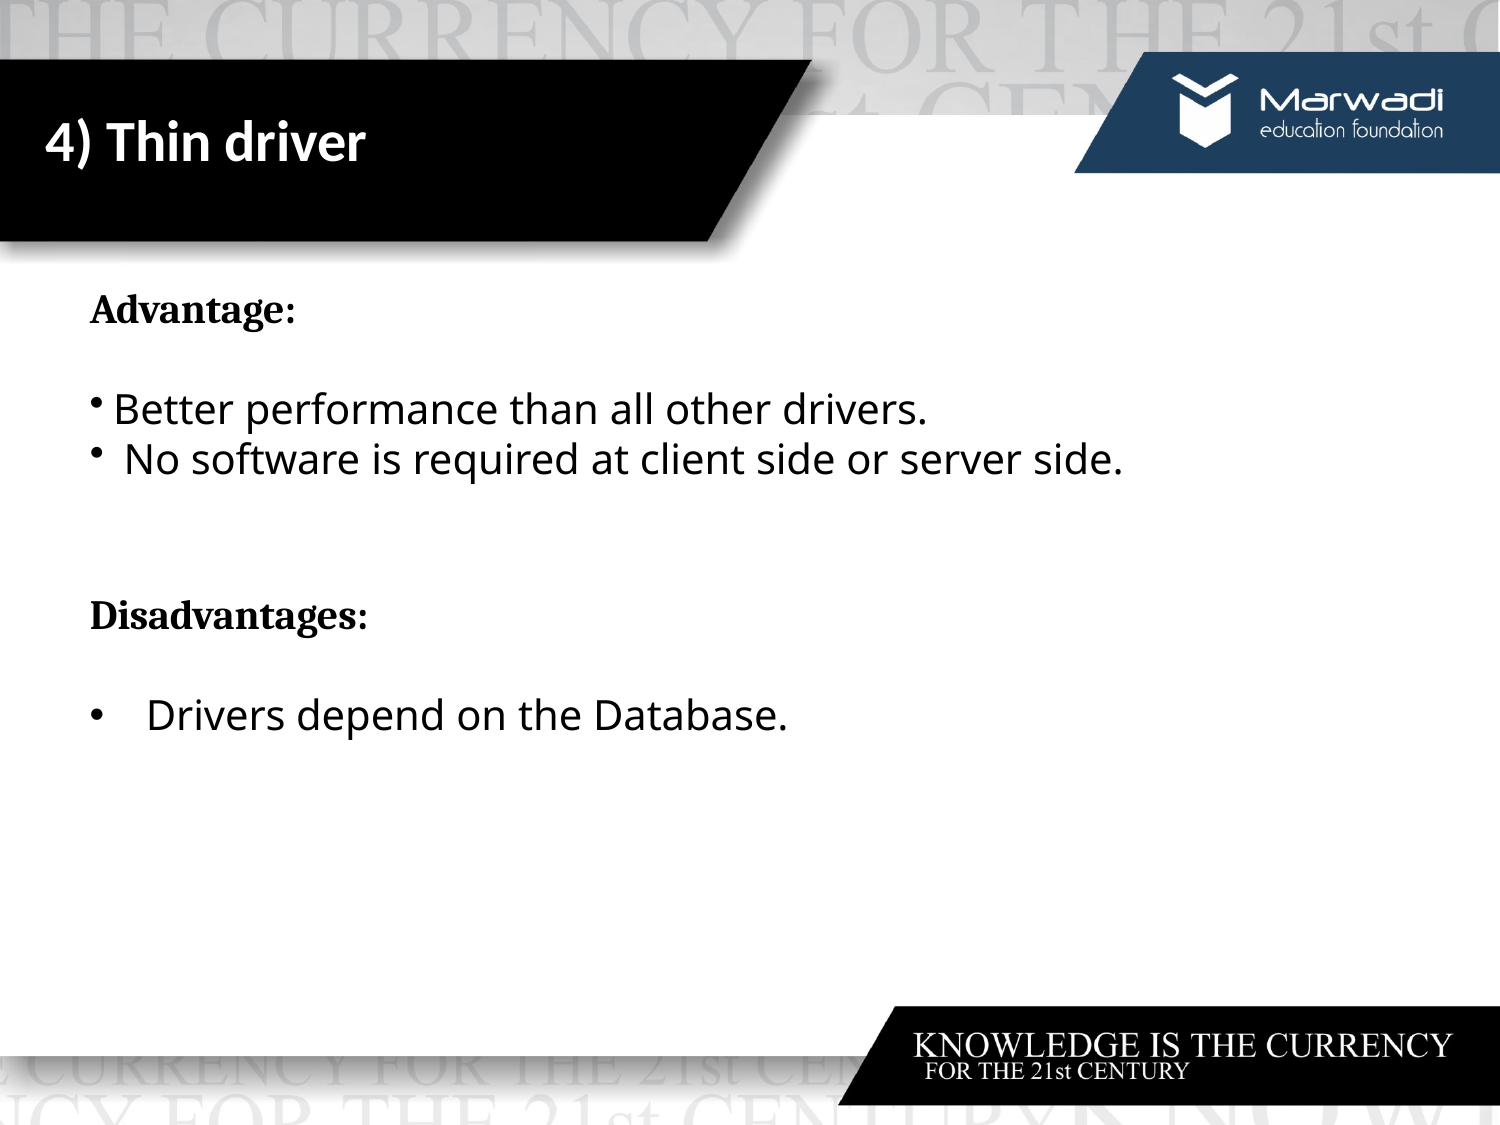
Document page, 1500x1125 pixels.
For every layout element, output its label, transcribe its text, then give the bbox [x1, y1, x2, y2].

picture [0, 0, 1500, 1125]
title 4) Thin driver [43, 100, 372, 291]
text_box Advantage: Better performance than all other drivers. No software is required at client side or server side. Disadvantages: Drivers depend on the Database. [87, 279, 1375, 739]
